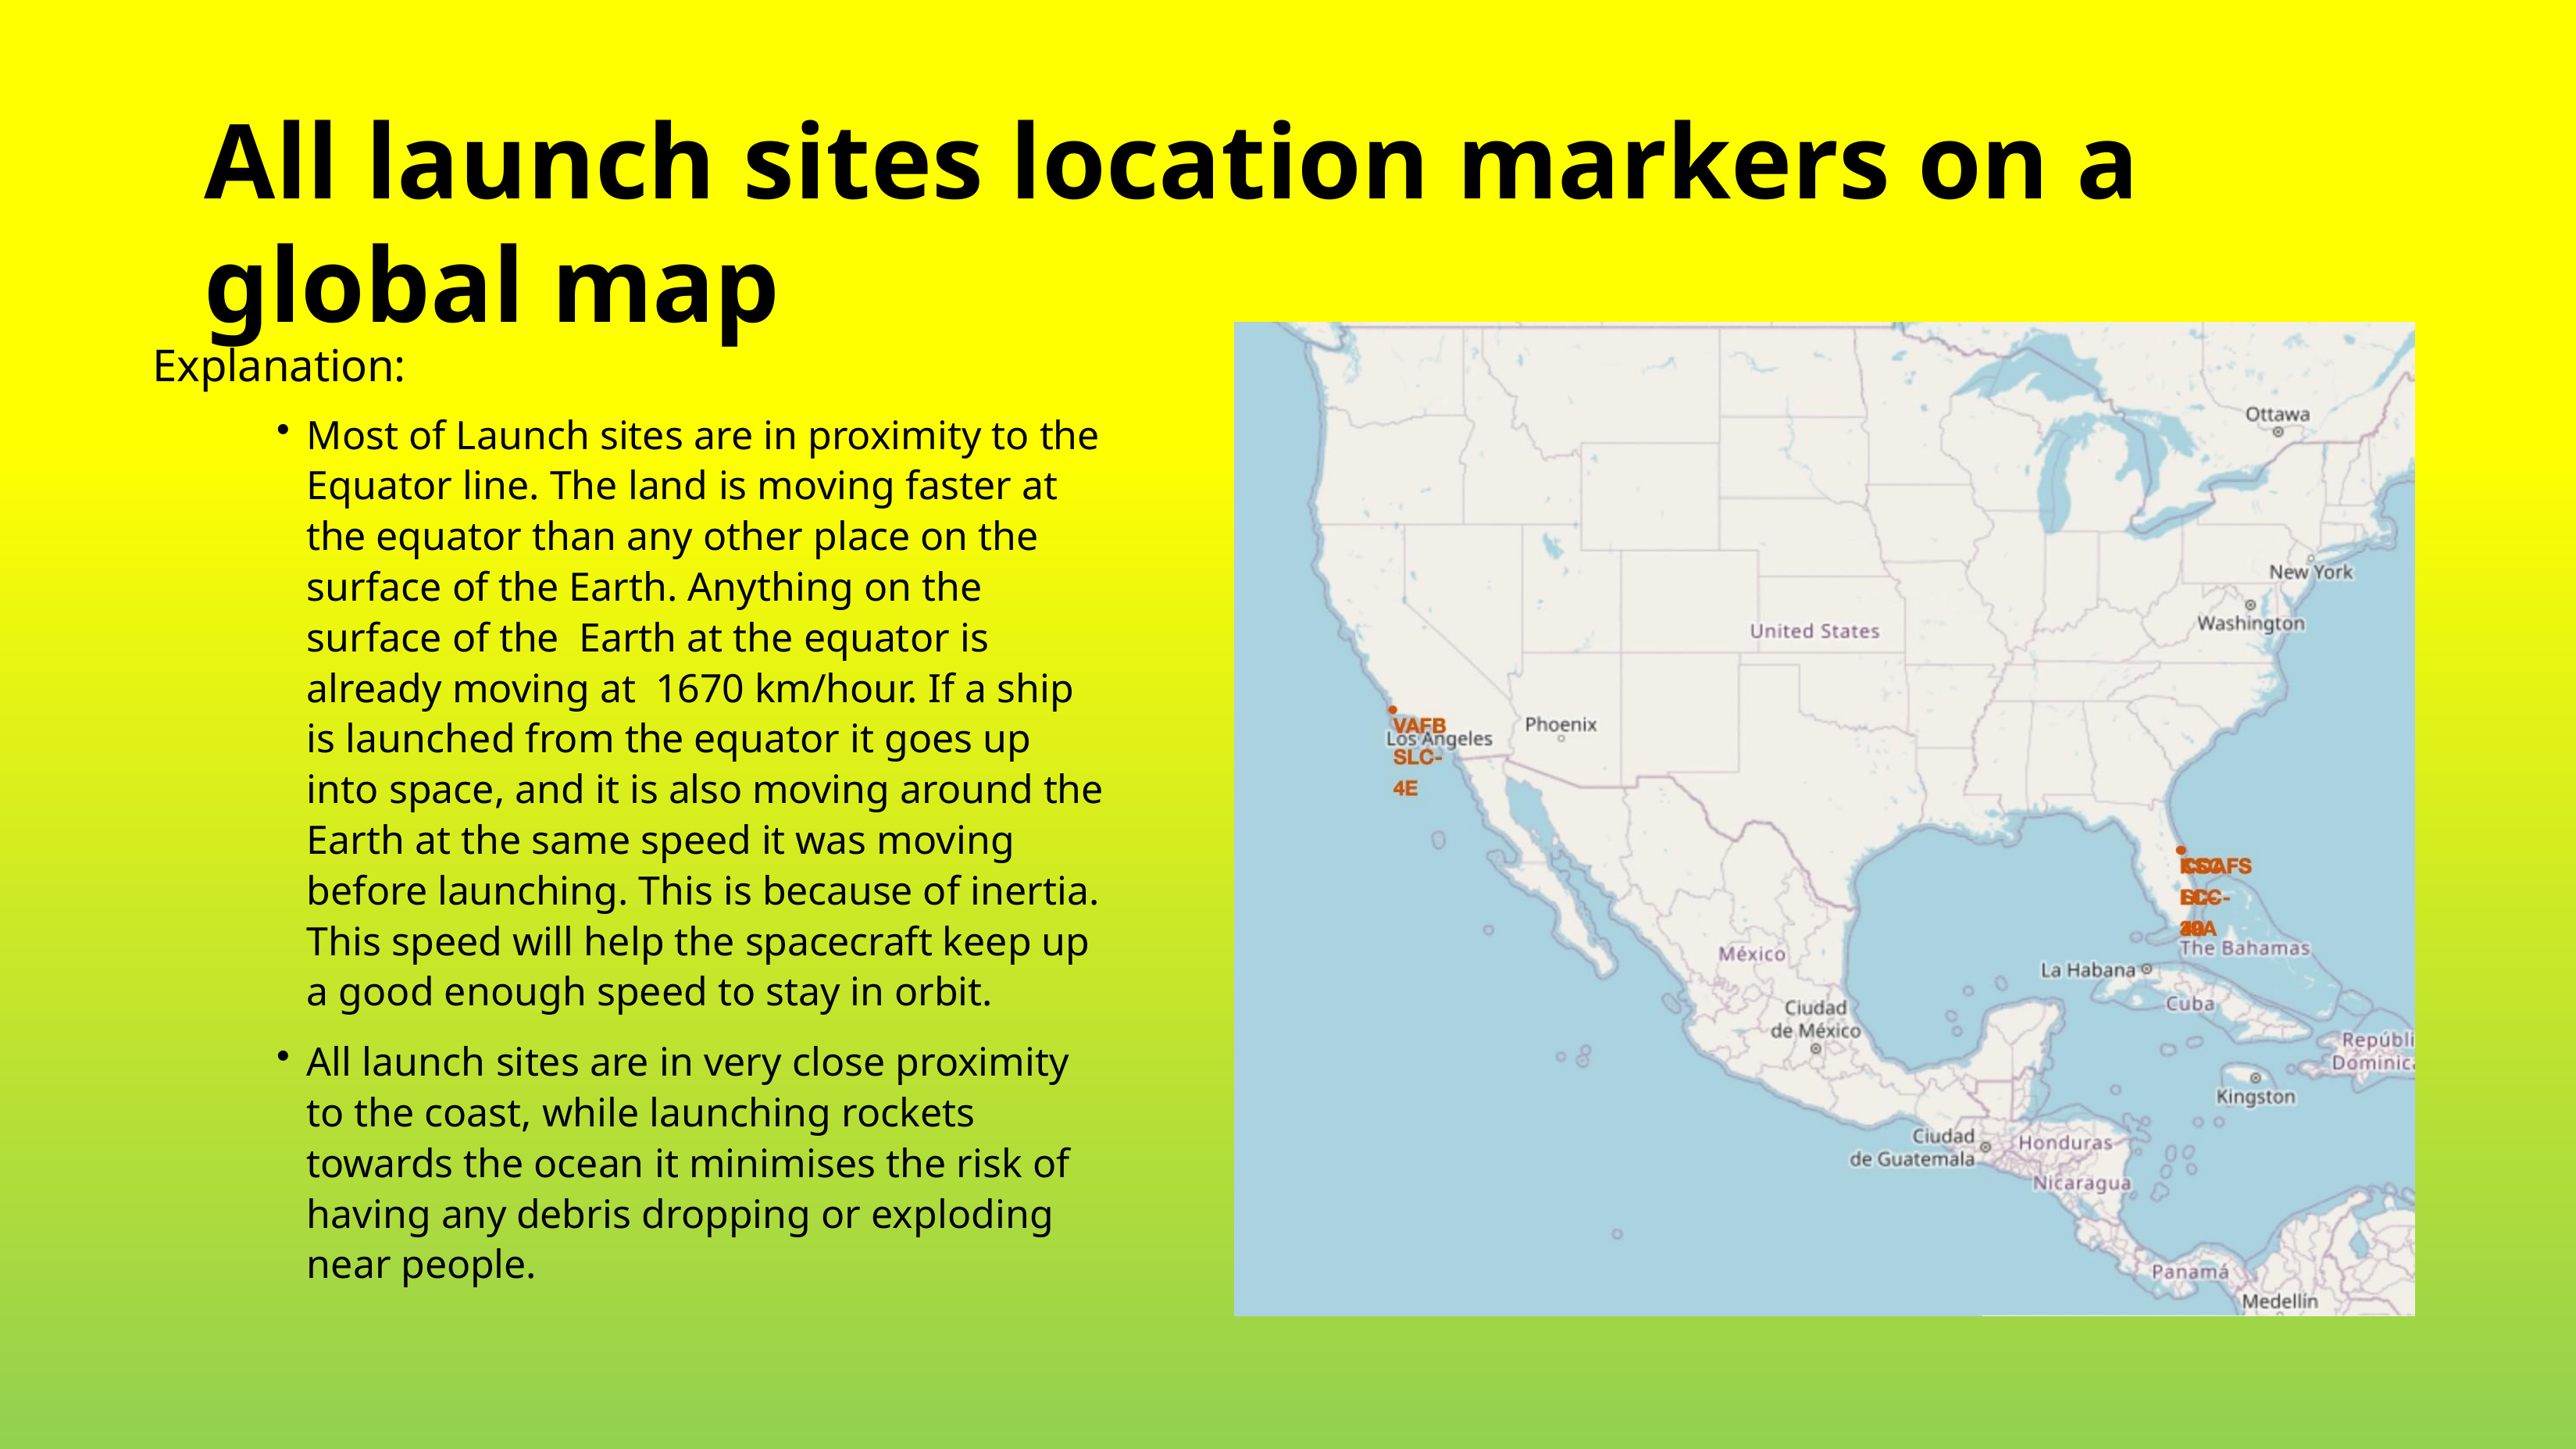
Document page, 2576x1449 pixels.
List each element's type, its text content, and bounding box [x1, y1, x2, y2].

title All launch sites location markers on a global map [202, 93, 2485, 344]
text_box Explanation: Most of Launch sites are in proximity to the Equator line. The land is moving faster at the equator than any other place on the surface of the Earth. Anything on the surface of the Earth at the equator is already moving at 1670 km/hour. If a ship is launched from the equator it goes up into space, and it is also moving around the Earth at the same speed it was moving before launching. This is because of inertia. This speed will help the spacecraft keep up a good enough speed to stay in orbit. All launch sites are in very close proximity to the coast, while launching rockets towards the ocean it minimises the risk of having any debris dropping or exploding near people. [151, 313, 1108, 1287]
picture [1234, 322, 2415, 1316]
